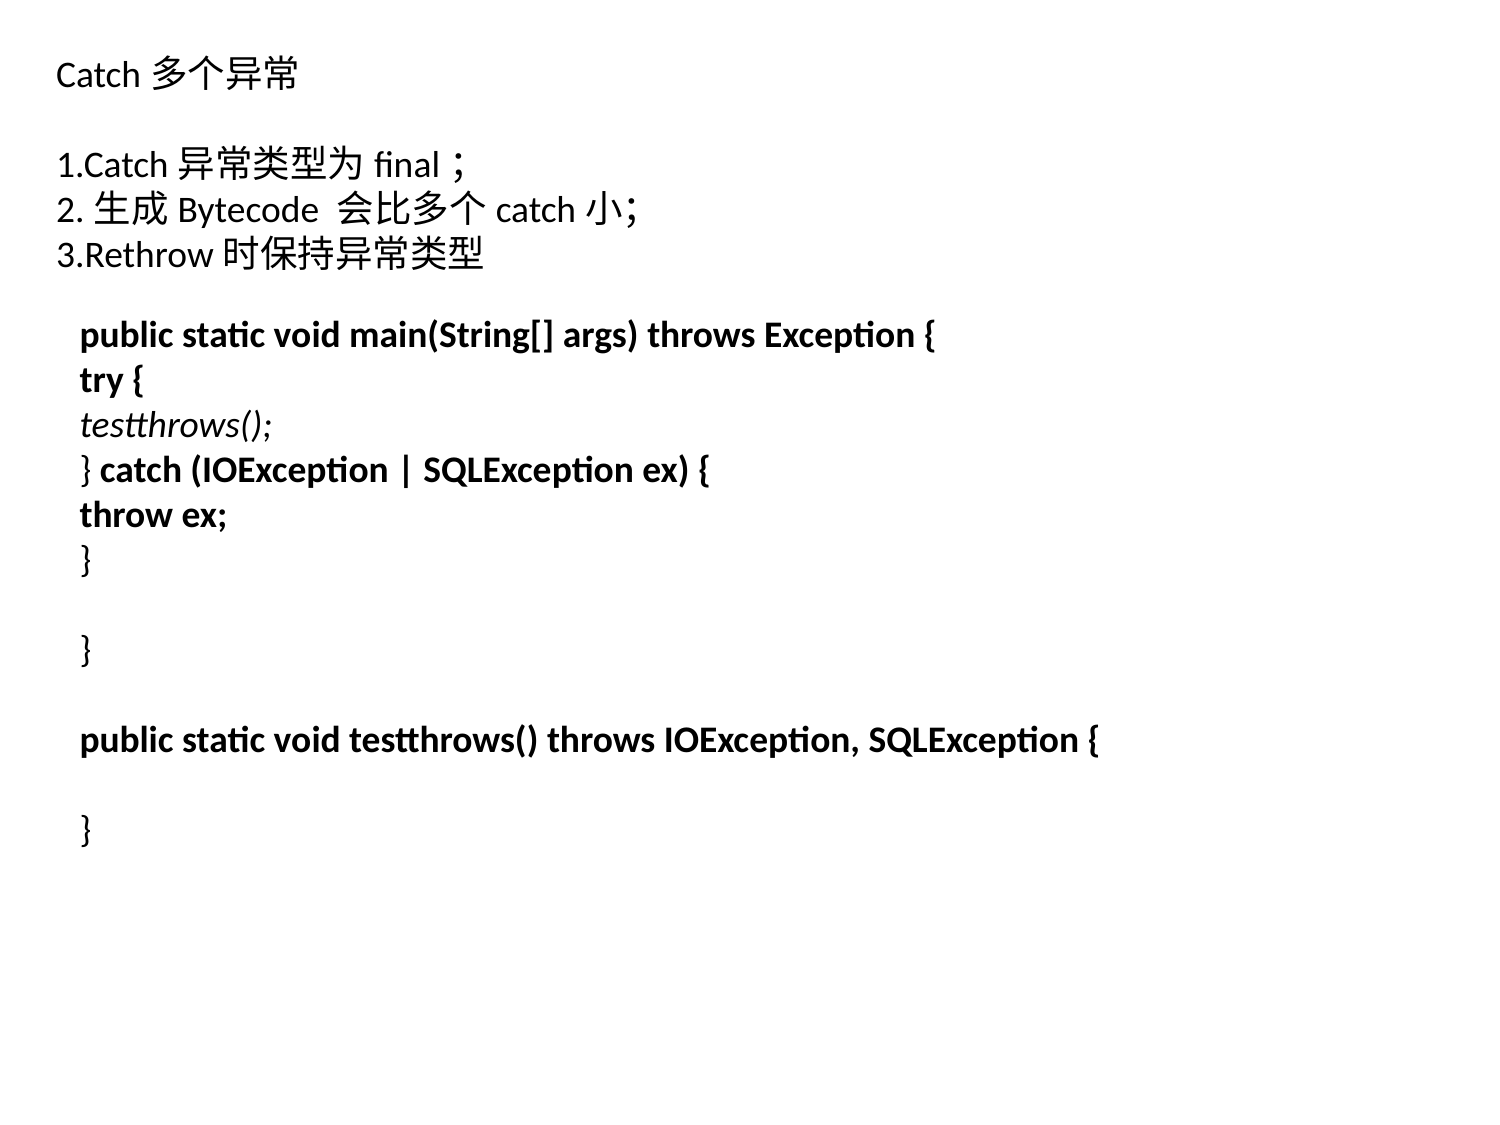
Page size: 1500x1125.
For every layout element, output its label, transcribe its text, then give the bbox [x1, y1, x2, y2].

text_box public static void main(String[] args) throws Exception { try { testthrows(); } catch (IOException | SQLException ex) { throw ex; } } public static void testthrows() throws IOException, SQLException { } [64, 302, 1436, 903]
text_box Catch多个异常 1.Catch异常类型为final； 2.生成Bytecode 会比多个catch小； 3.Rethrow时保持异常类型 [41, 42, 1164, 283]
